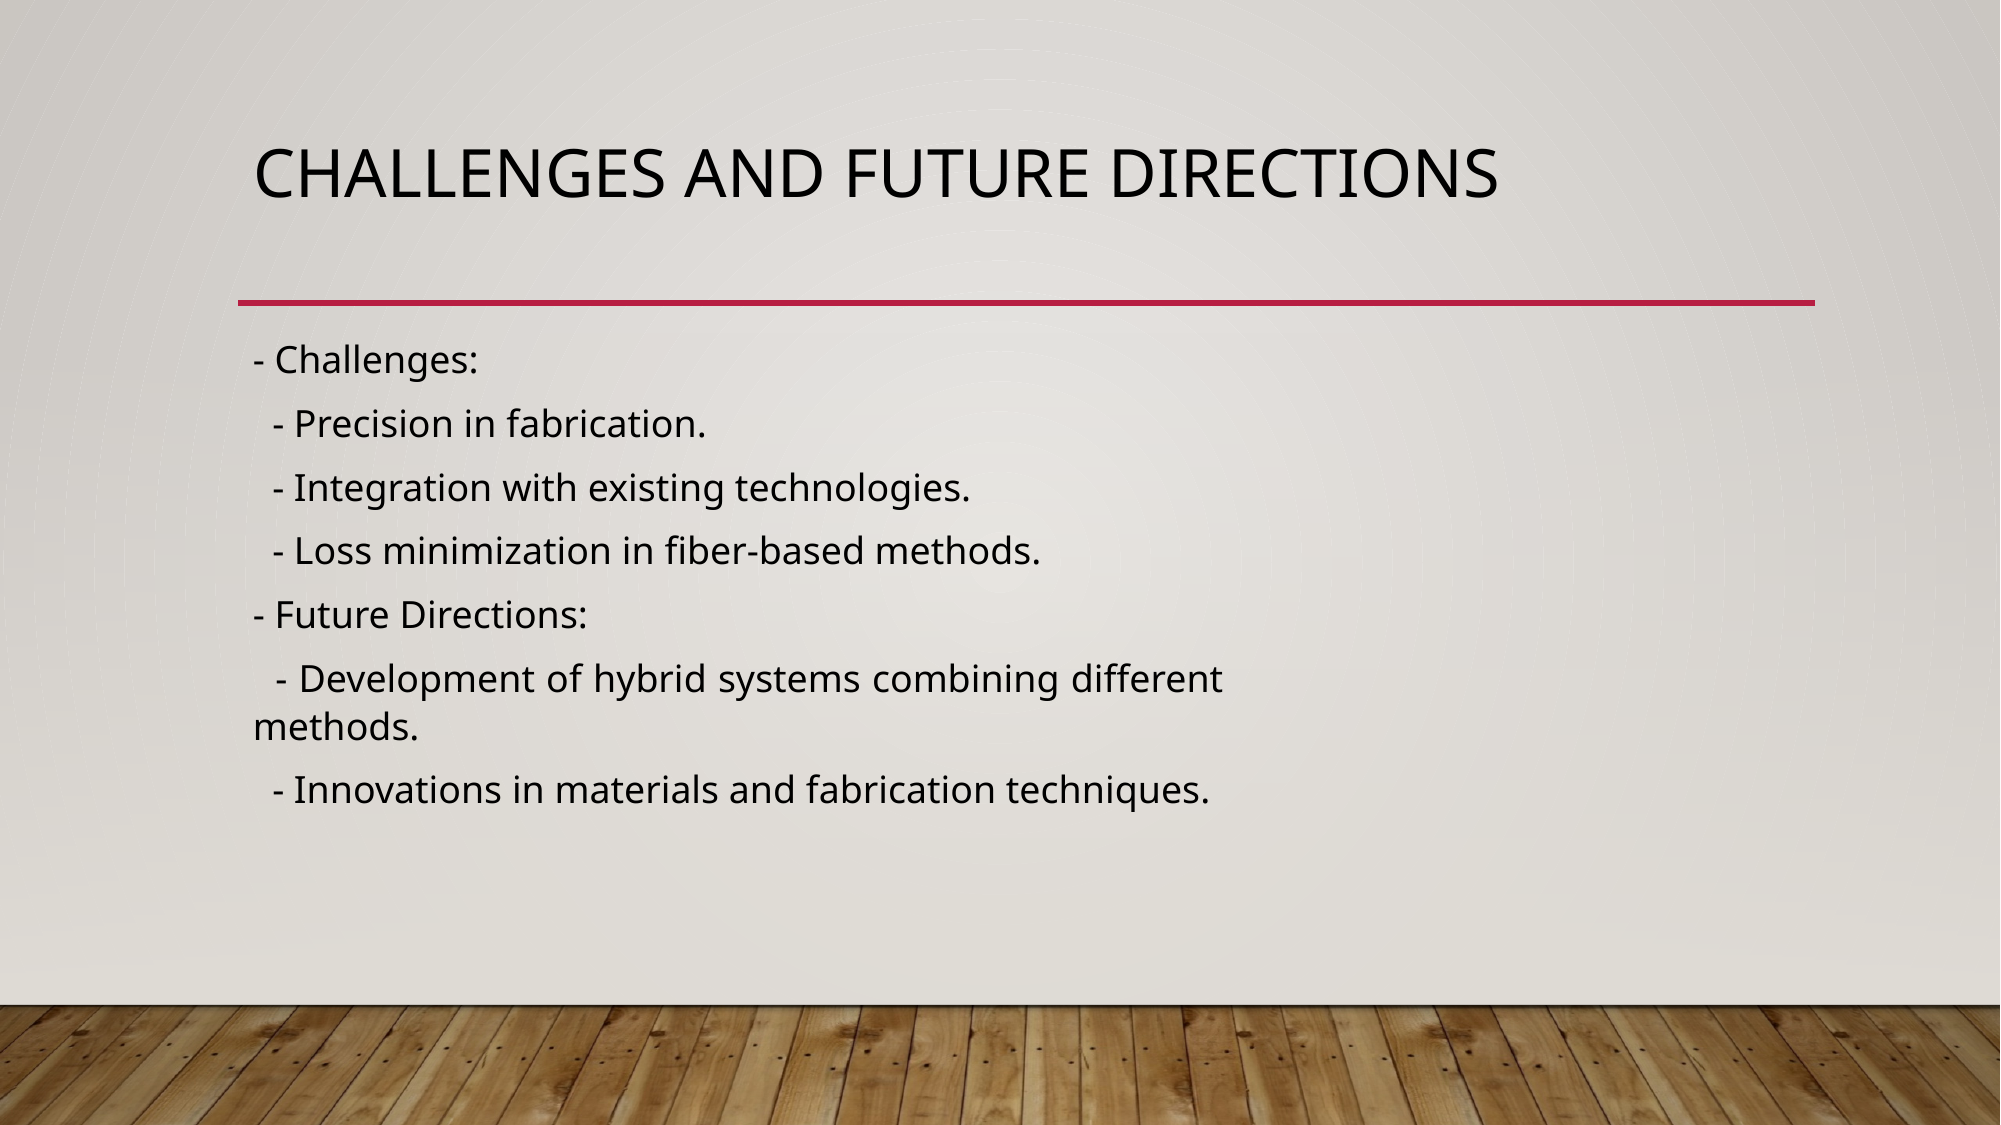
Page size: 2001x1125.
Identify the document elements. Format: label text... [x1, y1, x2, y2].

title Challenges and Future Directions [238, 131, 1814, 305]
text_box - Challenges: - Precision in fabrication. - Integration with existing technologies. - Loss minimization in fiber-based methods. - Future Directions: - Development of hybrid systems combining different methods. - Innovations in materials and fabrication techniques. [238, 326, 1239, 819]
picture [0, 1005, 2000, 1125]
